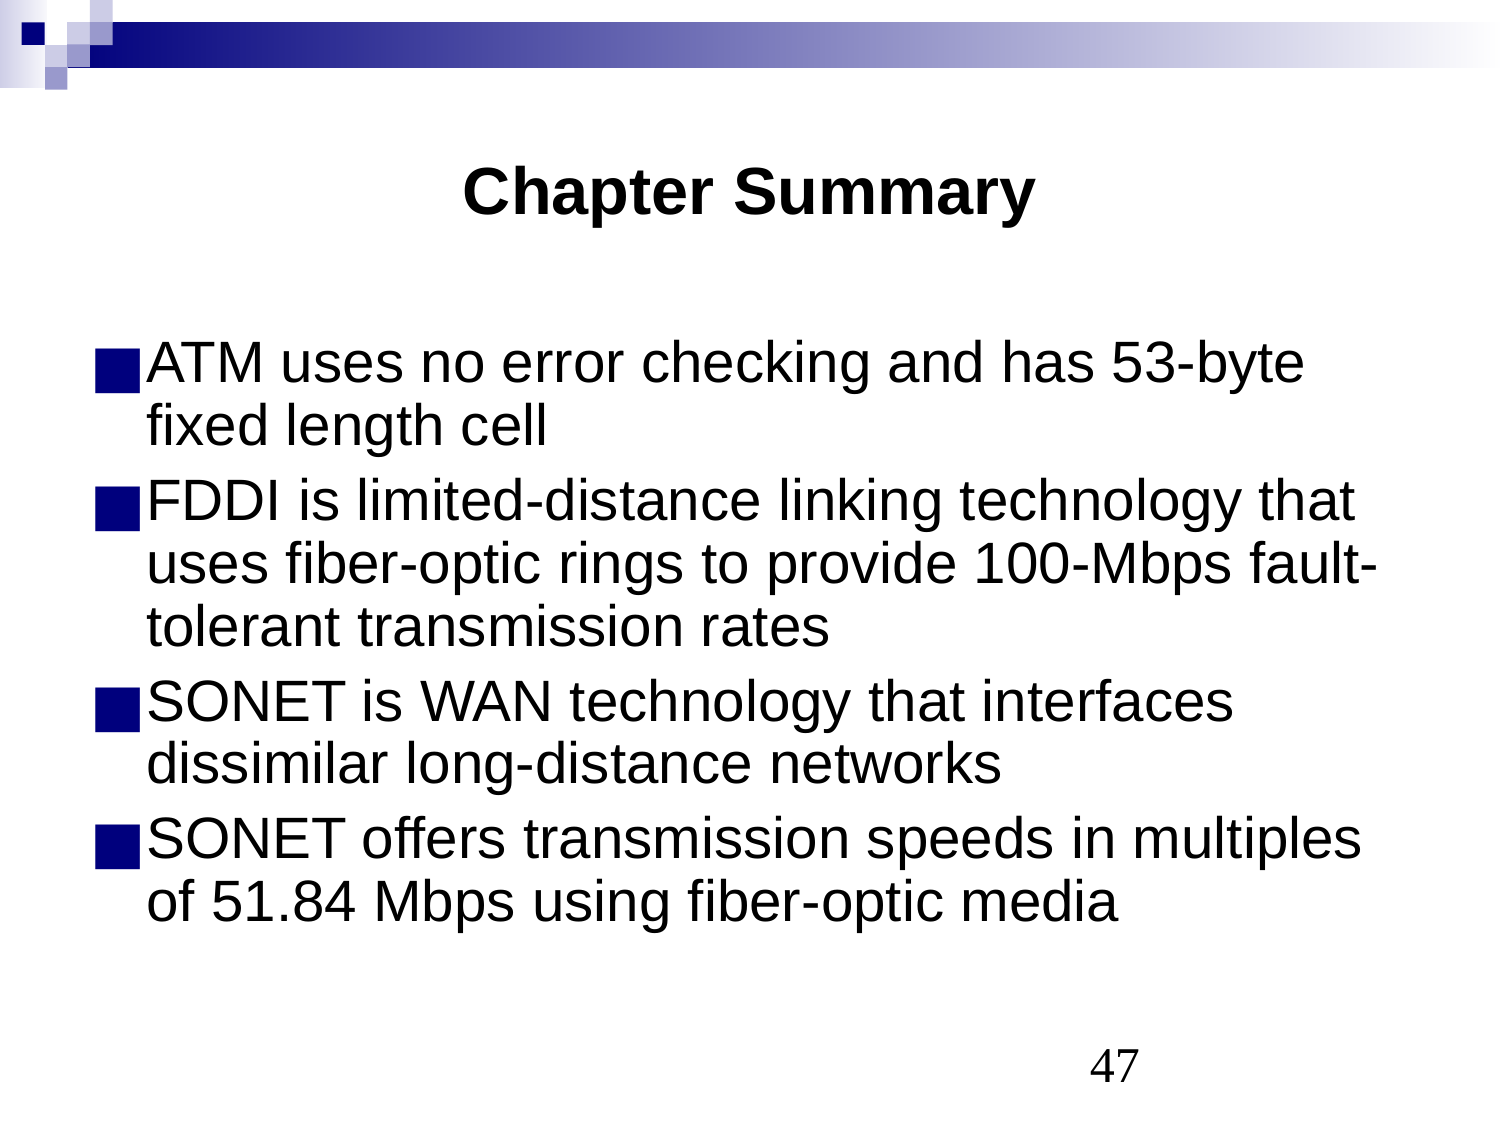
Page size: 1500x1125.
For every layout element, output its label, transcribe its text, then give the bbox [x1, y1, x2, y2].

list ATM uses no error checking and has 53-byte fixed length cell FDDI is limited-distance linking technology that uses fiber-optic rings to provide 100-Mbps fault-tolerant transmission rates SONET is WAN technology that interfaces dissimilar long-distance networks SONET offers transmission speeds in multiples of 51.84 Mbps using fiber-optic media [75, 324, 1425, 963]
slide_number ‹#› [1074, 1025, 1425, 1100]
title Chapter Summary [75, 75, 1425, 300]
